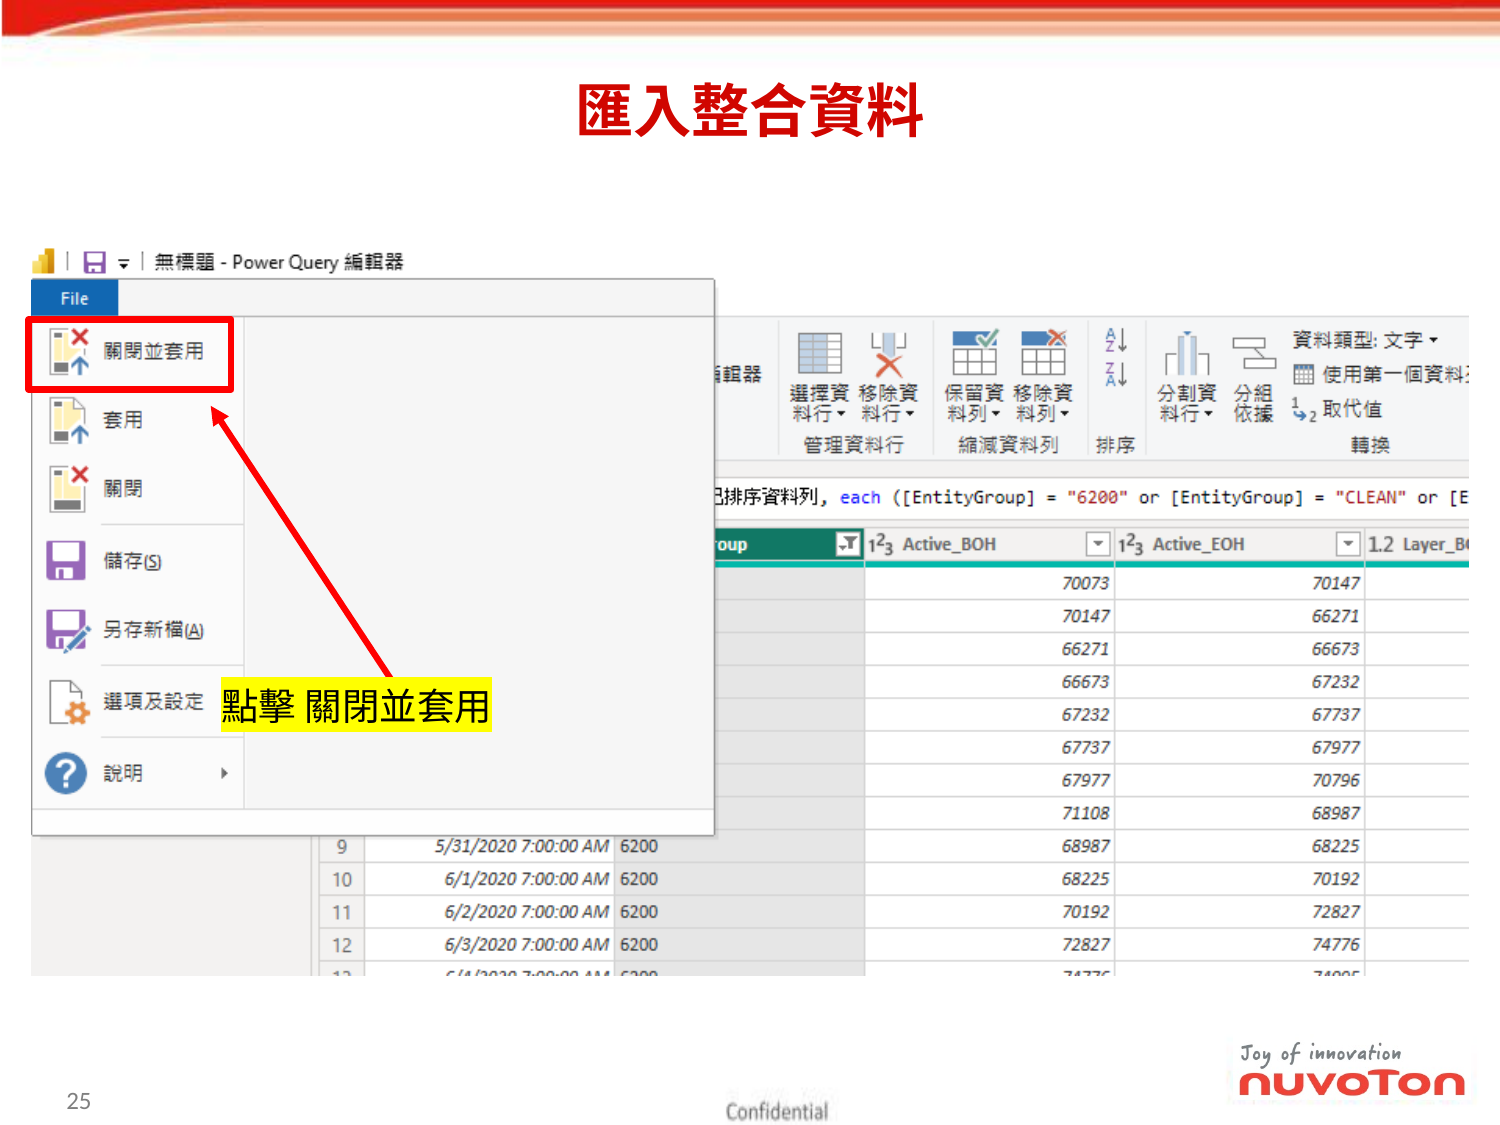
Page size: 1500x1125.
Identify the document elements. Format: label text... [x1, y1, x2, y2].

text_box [210, 405, 393, 681]
title 匯入整合資料 [75, 66, 1425, 149]
picture [1, 0, 1500, 1125]
slide_number 24 [0, 1069, 160, 1125]
